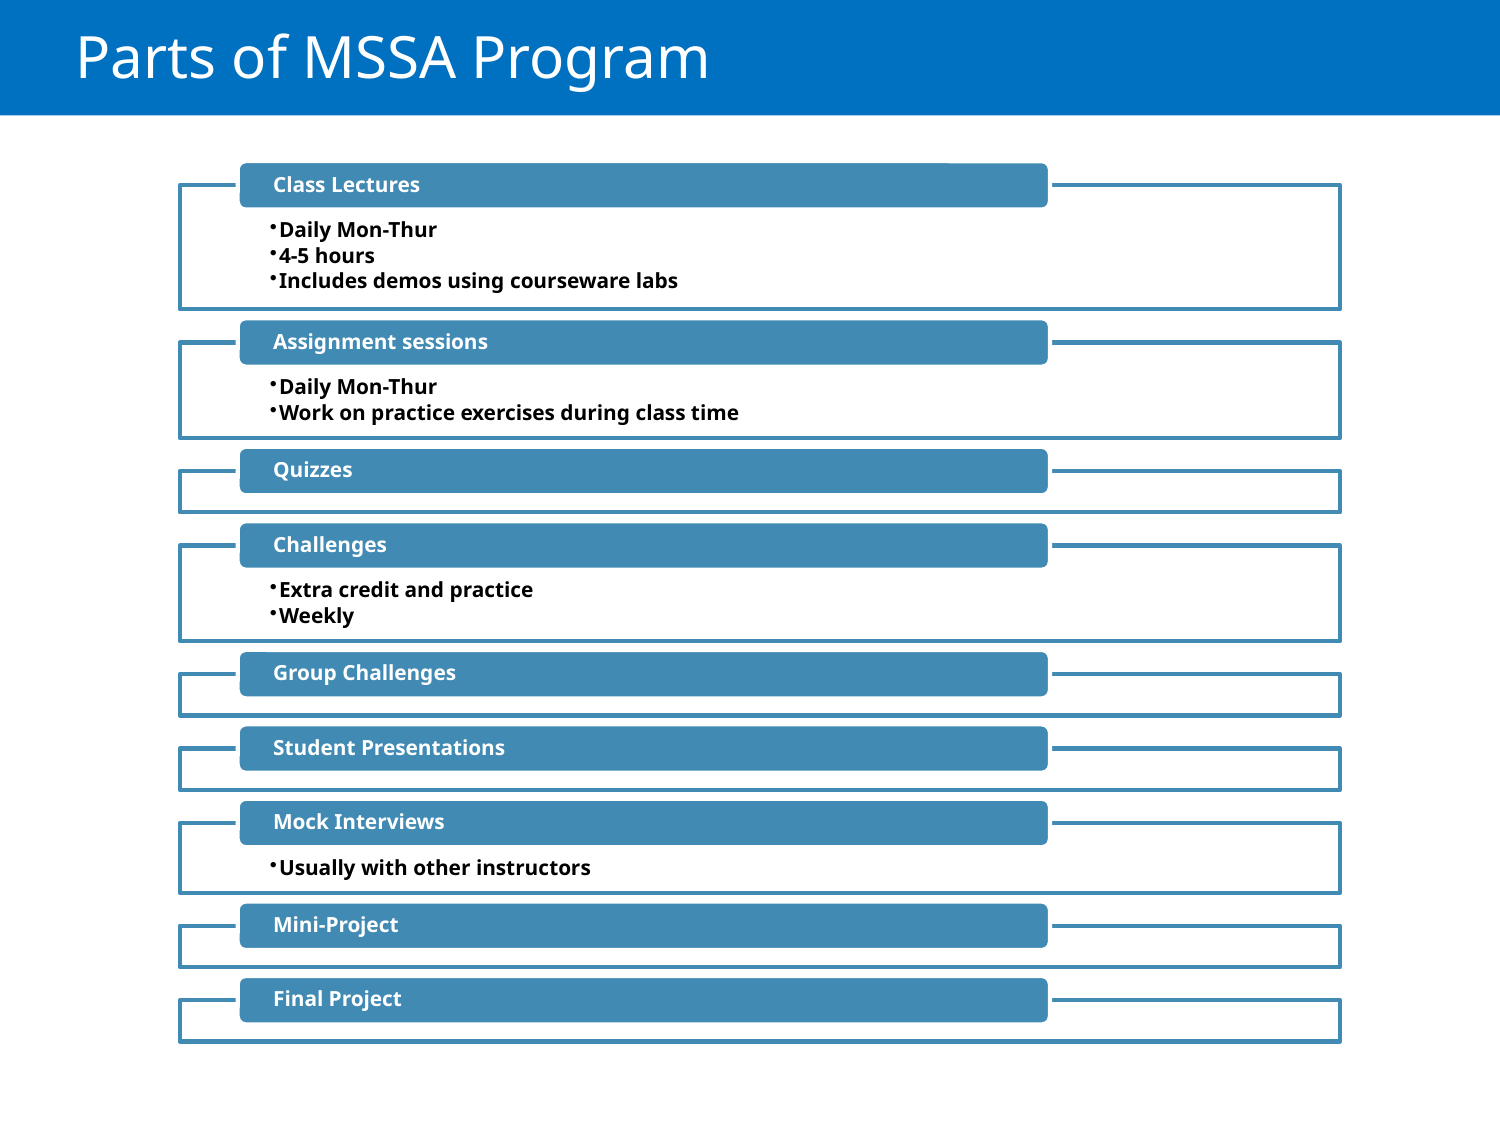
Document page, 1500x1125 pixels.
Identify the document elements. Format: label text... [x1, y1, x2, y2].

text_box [179, 132, 1341, 1070]
title Parts of MSSA Program [75, 0, 1351, 122]
